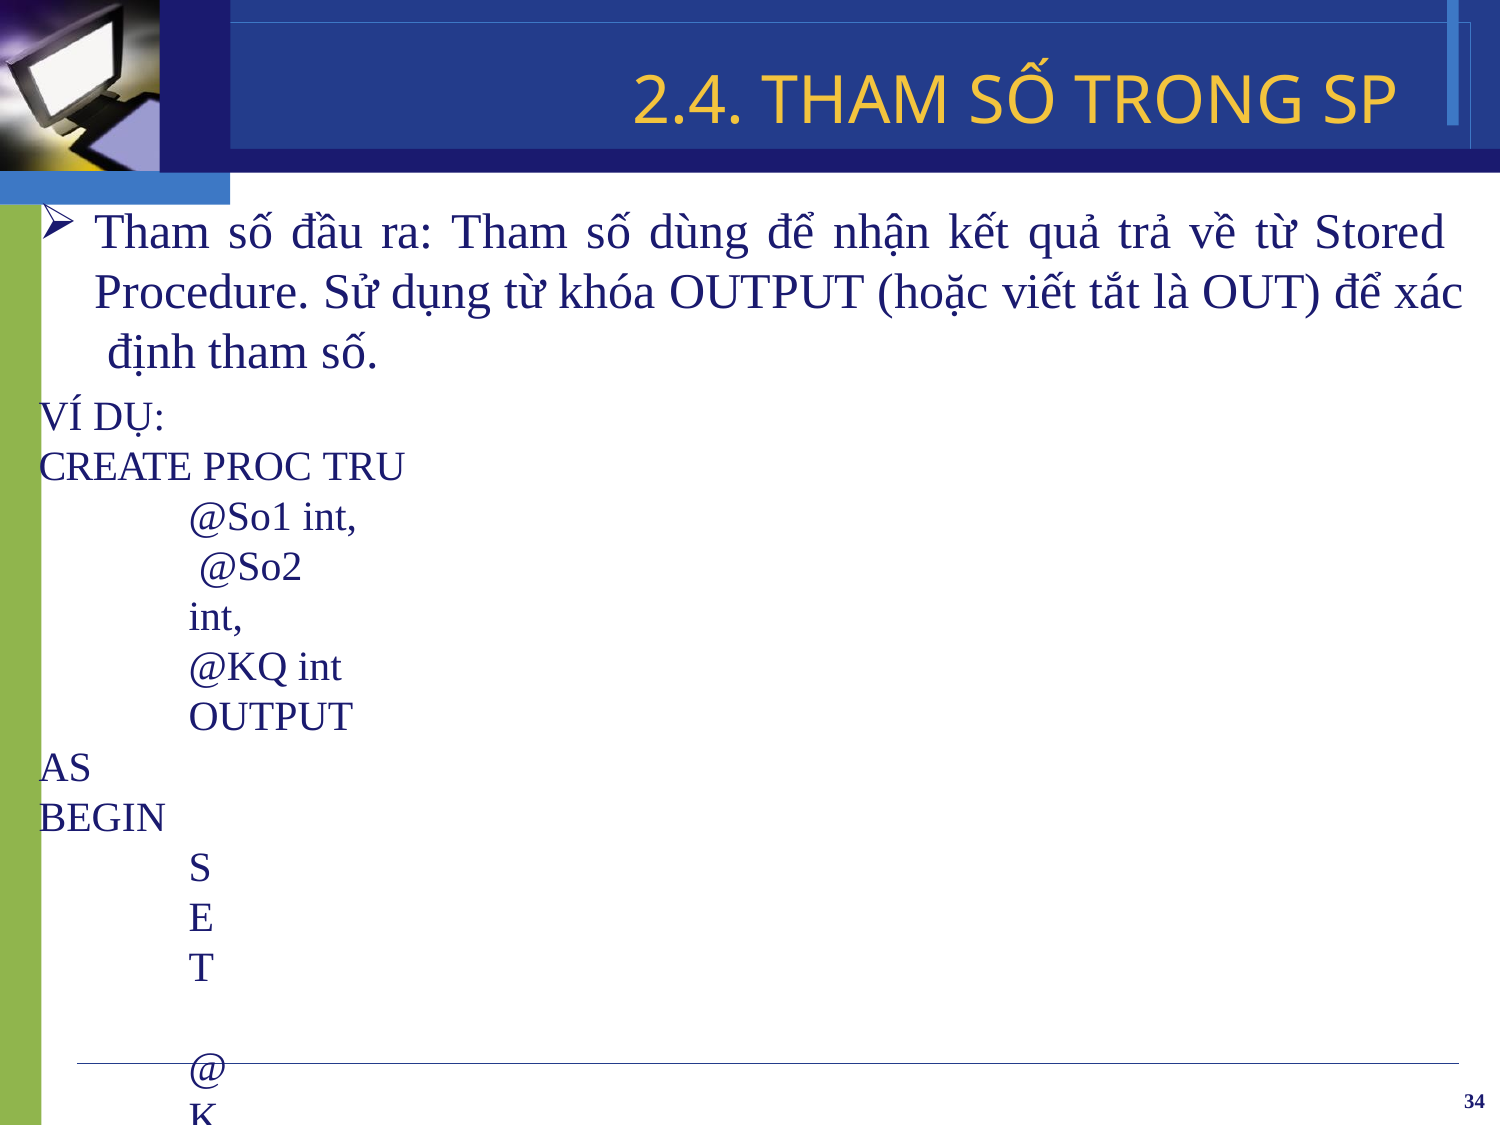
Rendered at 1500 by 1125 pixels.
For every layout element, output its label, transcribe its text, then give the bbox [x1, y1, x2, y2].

slide_number 34 [1465, 1087, 1492, 1125]
text_box Tham số đầu ra: Tham số dùng để nhận kết quả trả về từ Stored Procedure. Sử dụng từ khóa OUTPUT (hoặc viết tắt là OUT) để xác định tham số. VÍ DỤ: CREATE PROC TRU @So1 int, @So2 int, @KQ int OUTPUT AS BEGIN SET @KQ = @So1 - @So2 END GO DECLARE @test int EXEC Tru 1, 2, @test output PRINT @test [36, 196, 1465, 1125]
title 2.4. THAM SỐ TRONG SP [630, 54, 1432, 196]
picture [0, 0, 159, 171]
